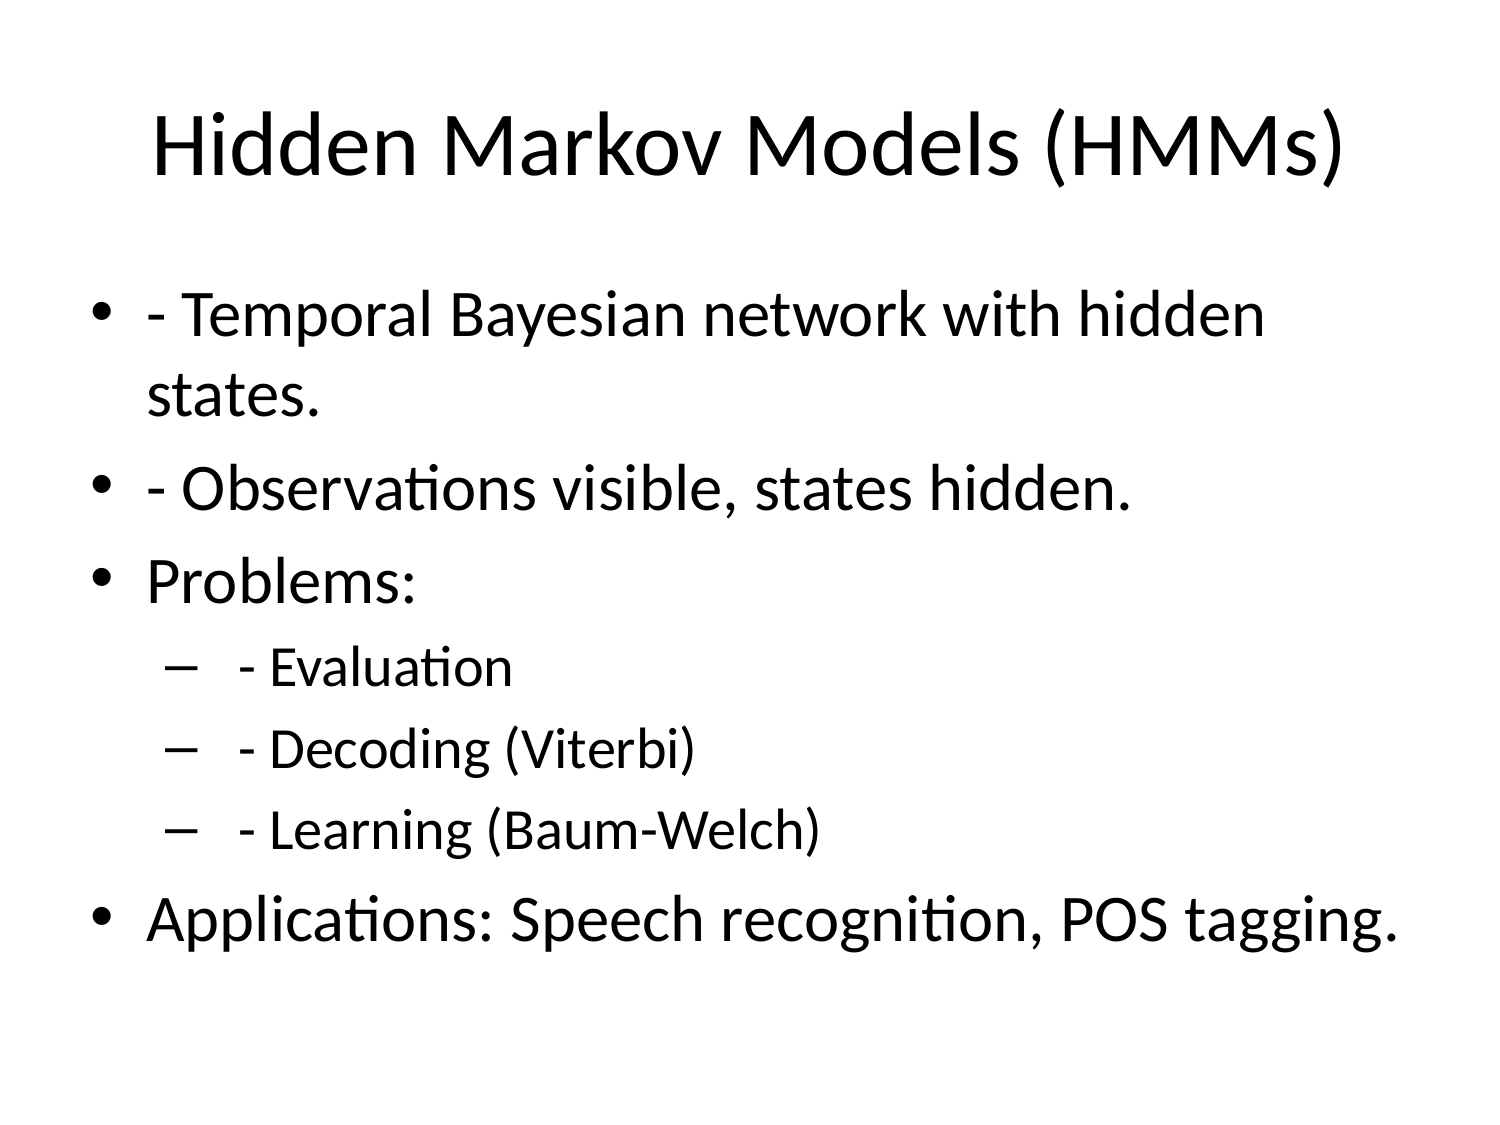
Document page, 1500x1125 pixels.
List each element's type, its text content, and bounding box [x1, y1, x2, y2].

list - Temporal Bayesian network with hidden states. - Observations visible, states hidden. Problems: - Evaluation - Decoding (Viterbi) - Learning (Baum-Welch) Applications: Speech recognition, POS tagging. [75, 262, 1425, 1005]
title Hidden Markov Models (HMMs) [75, 45, 1425, 233]
